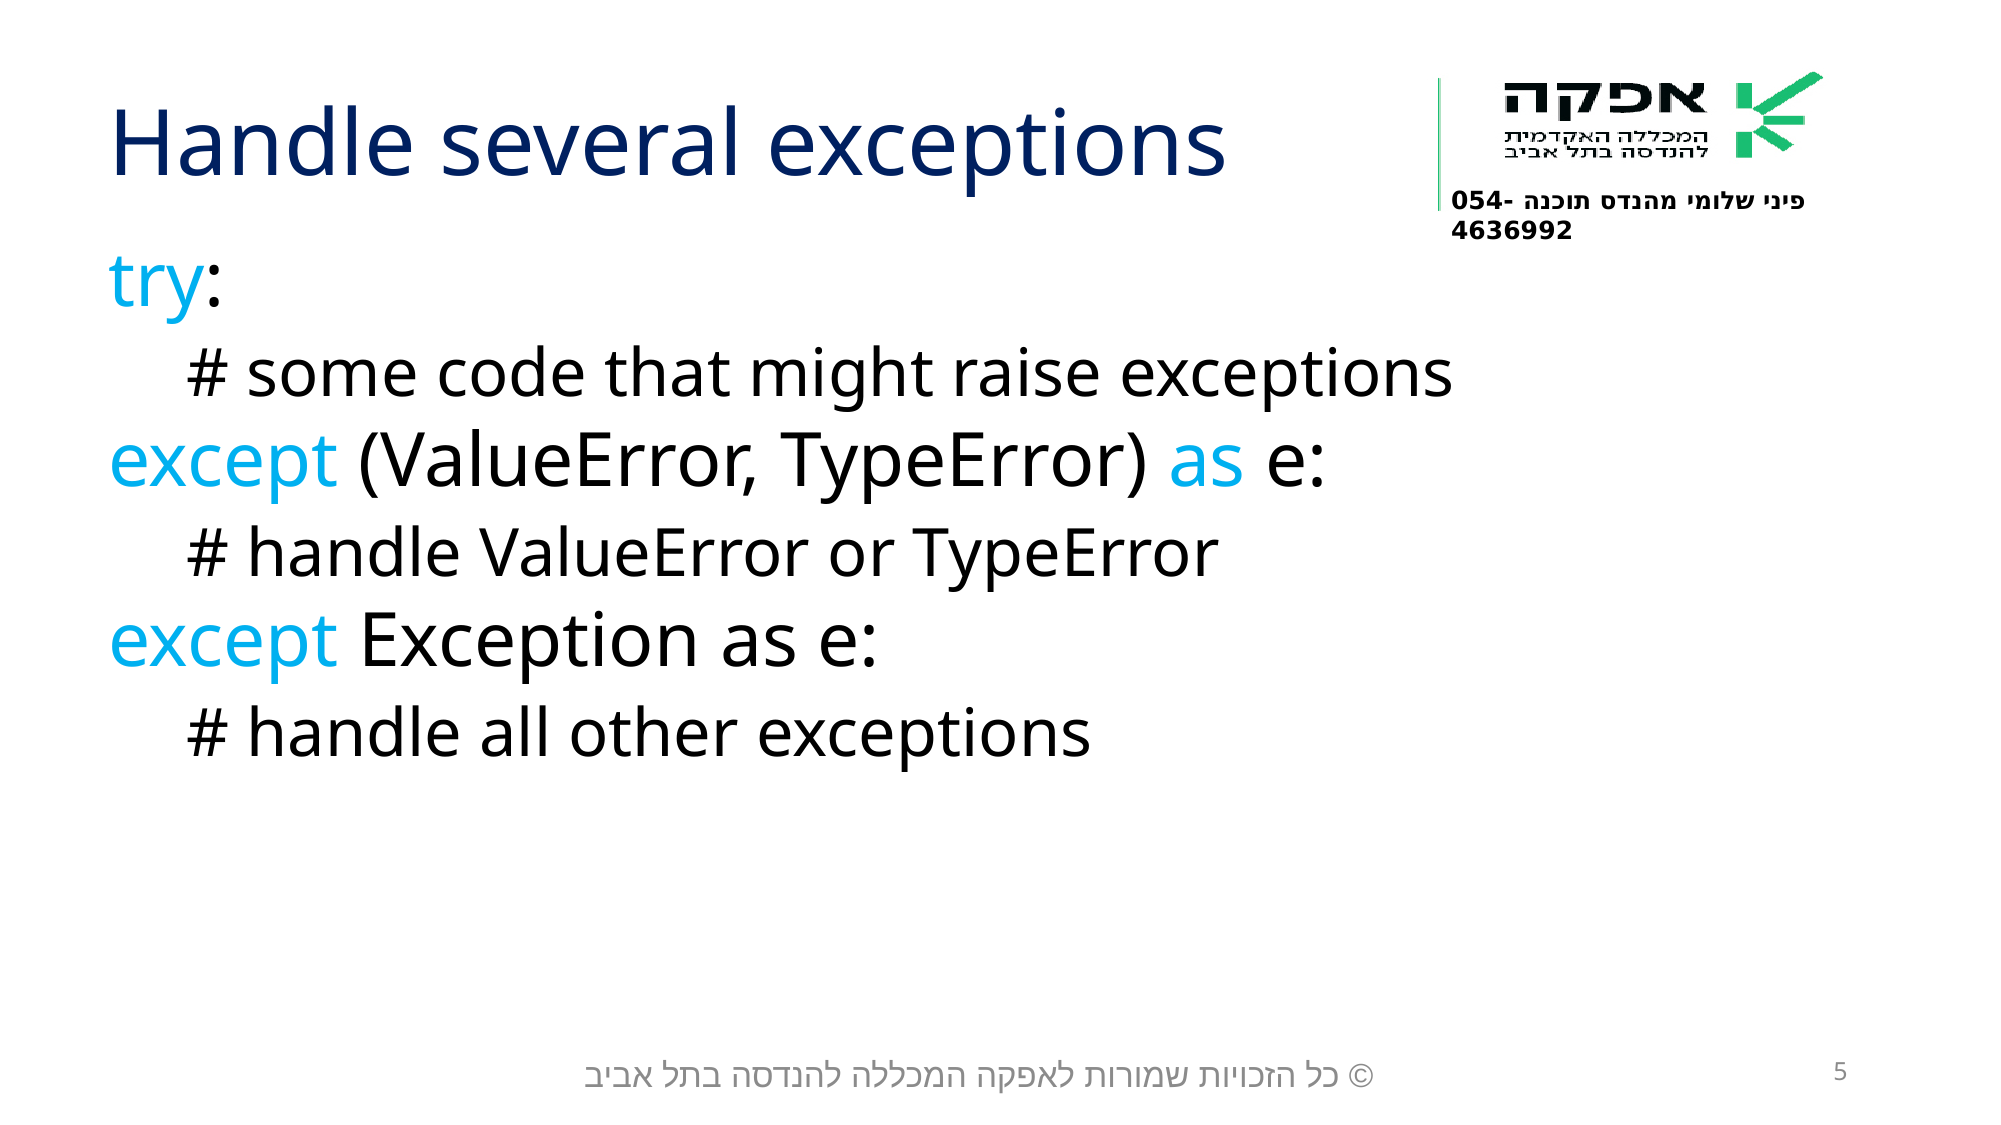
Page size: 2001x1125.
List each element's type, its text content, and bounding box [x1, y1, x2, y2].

picture [1416, 59, 1871, 230]
text_box try: # some code that might raise exceptions except (ValueError, TypeError) as e: # handle ValueError or TypeError except Exception as e: # handle all other exceptions [93, 223, 1640, 779]
footer © כל הזכויות שמורות לאפקה המכללה להנדסה בתל אביב [518, 1042, 1412, 1103]
text_box Handle several exceptions [93, 76, 1430, 202]
slide_number 5 [1412, 1042, 1863, 1103]
